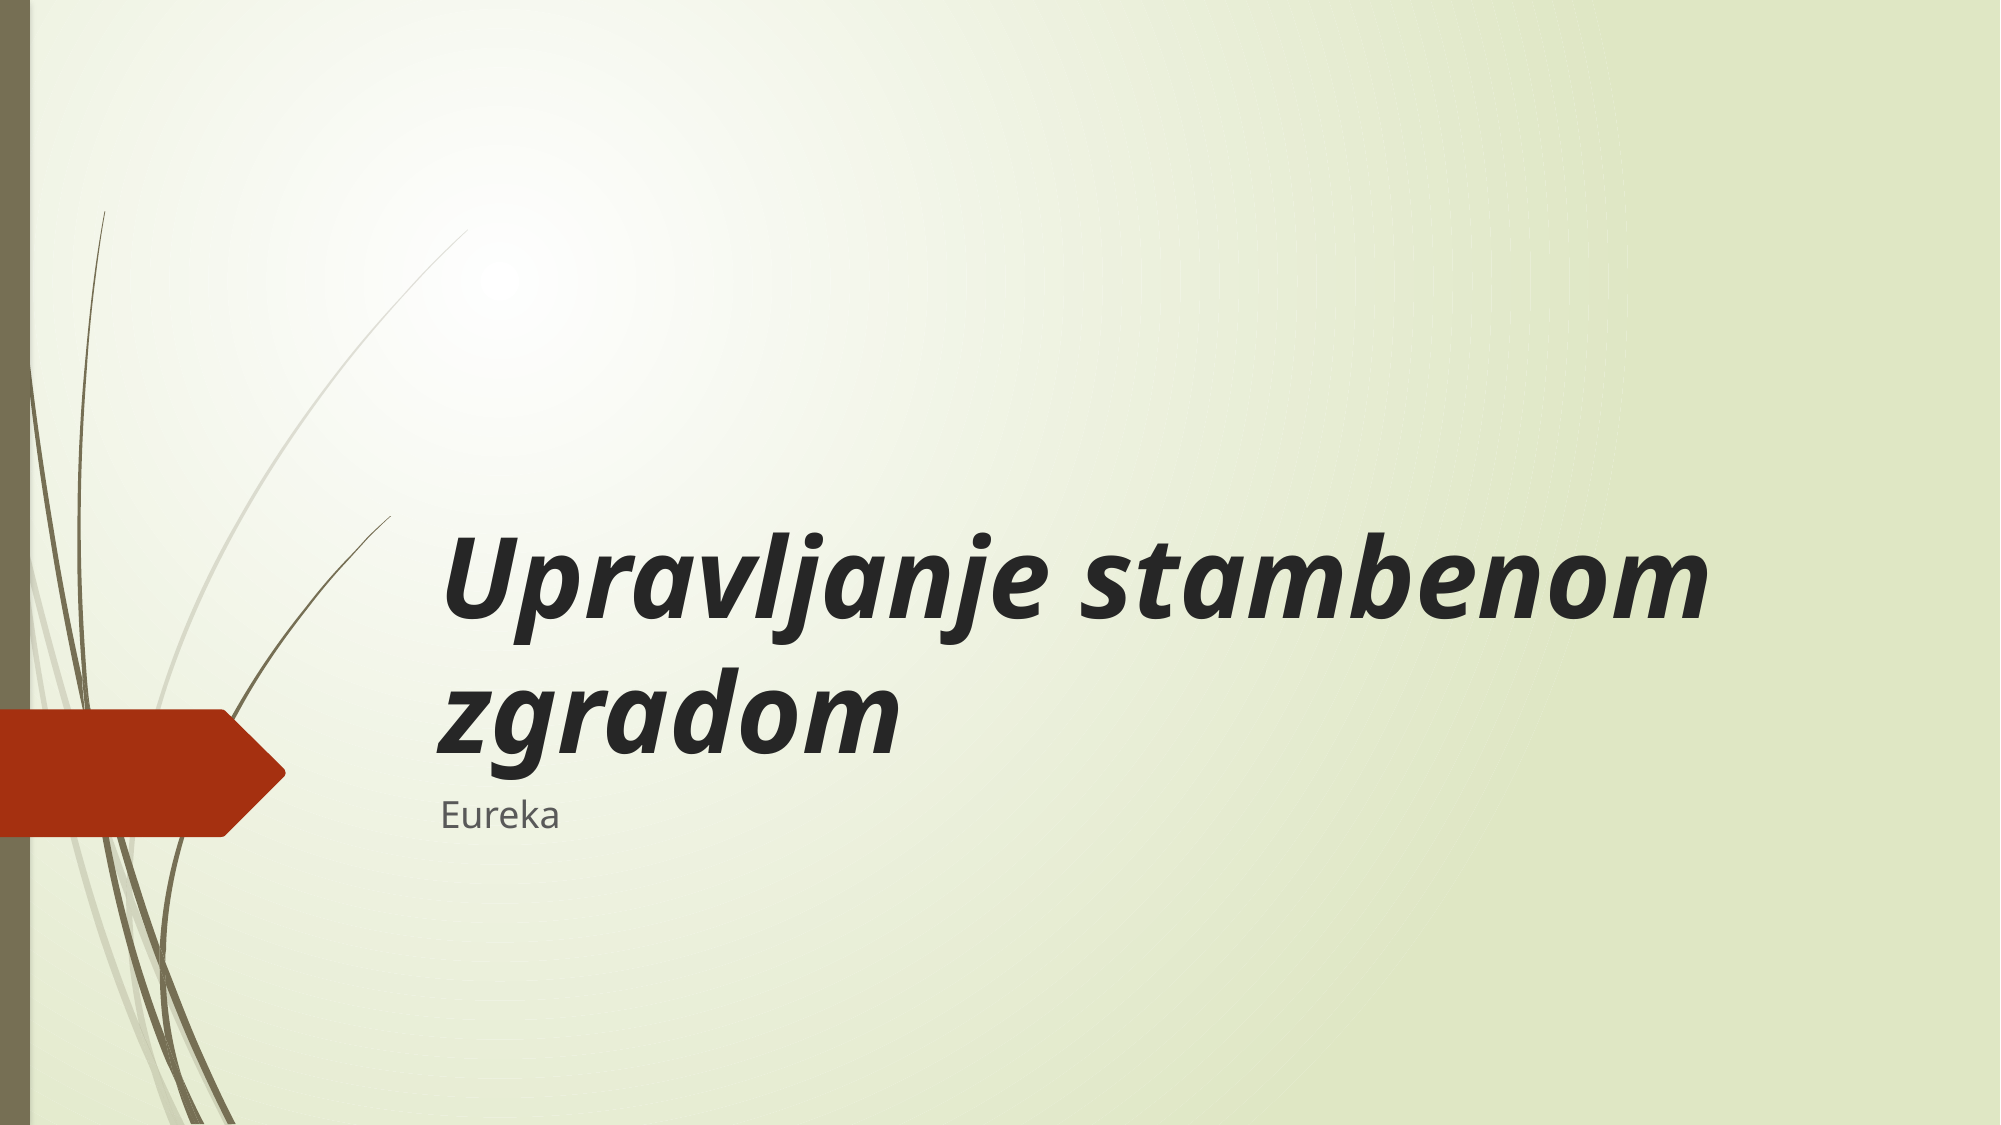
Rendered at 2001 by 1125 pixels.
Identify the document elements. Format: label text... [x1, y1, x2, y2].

title Upravljanje stambenom zgradom [424, 412, 1888, 783]
subtitle Eureka [424, 783, 1888, 969]
